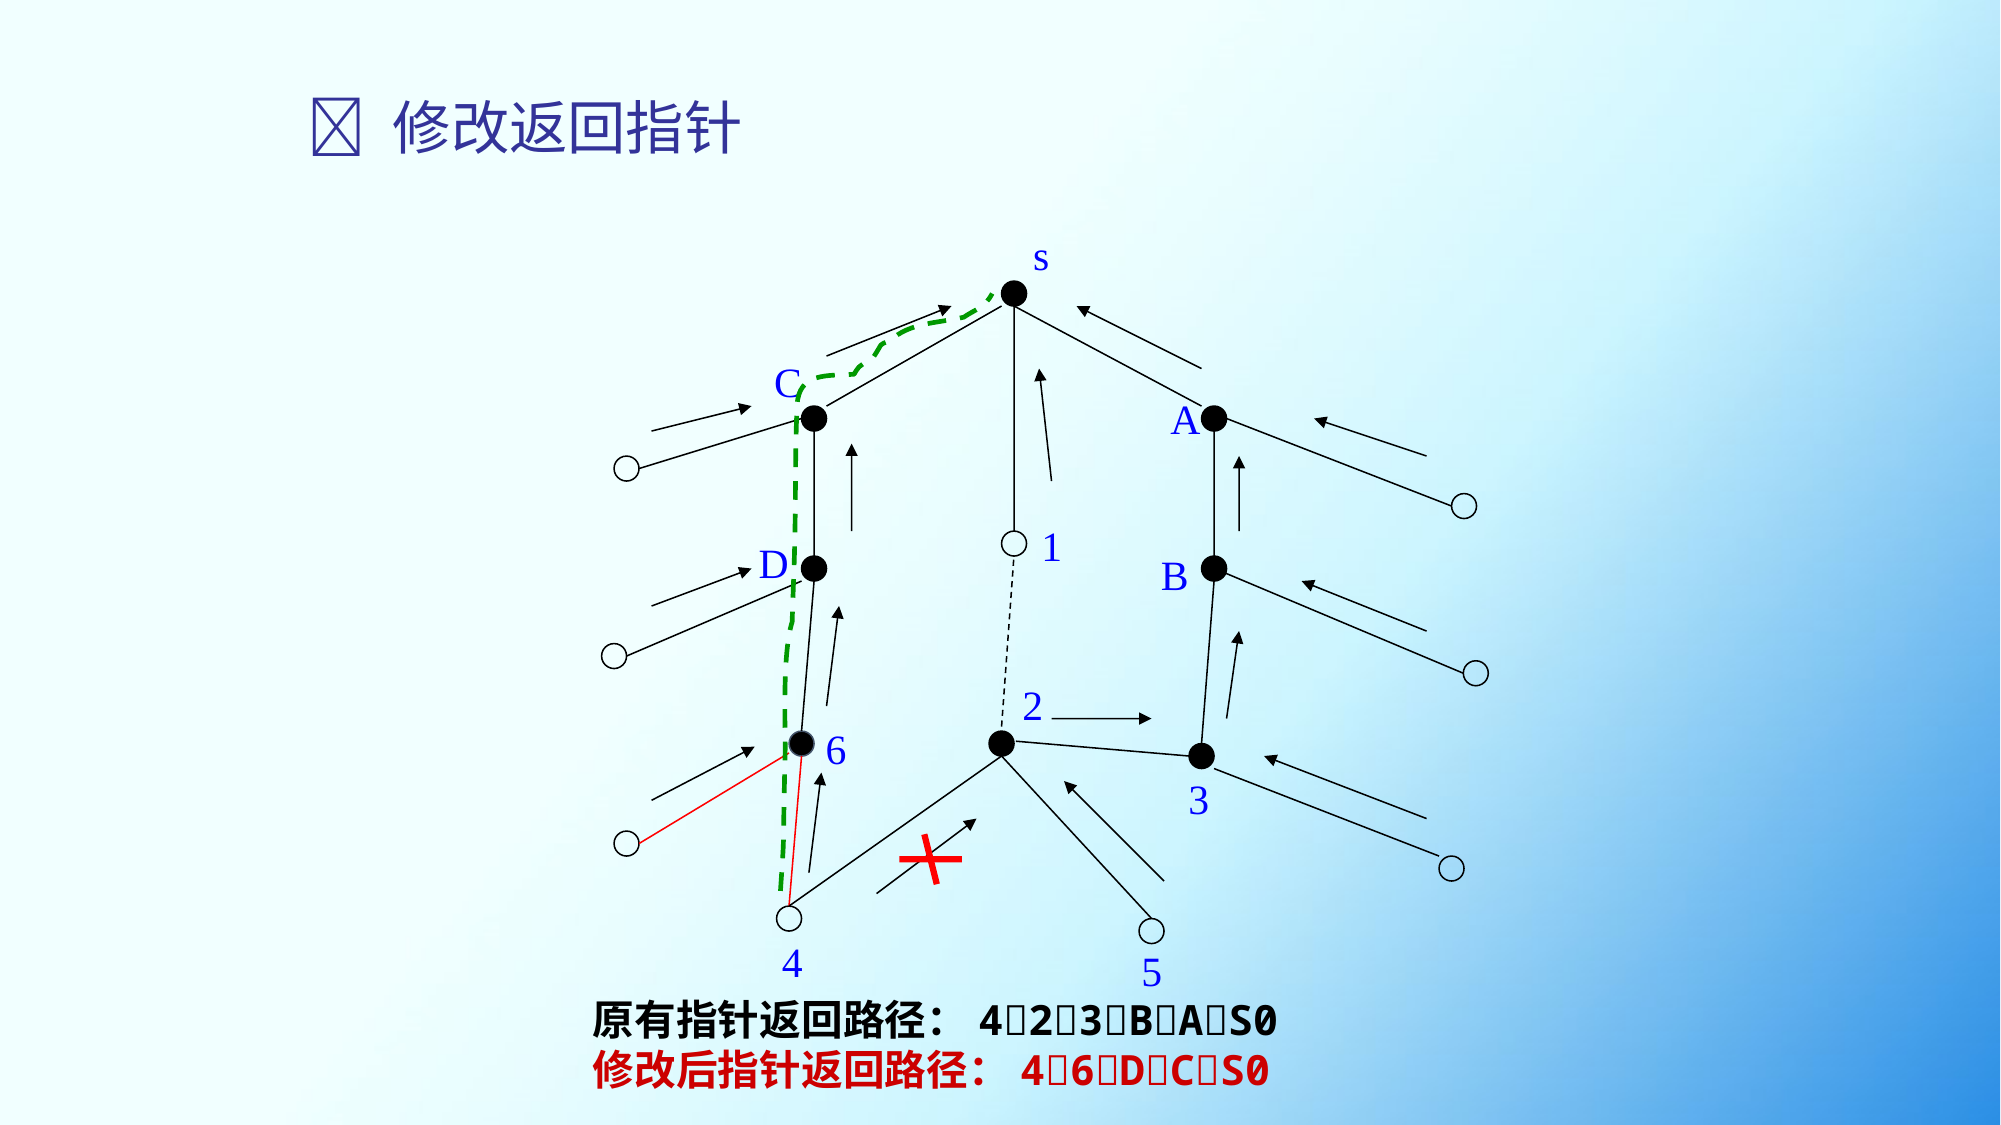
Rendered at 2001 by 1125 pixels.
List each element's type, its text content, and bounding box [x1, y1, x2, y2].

title  修改返回指针 [292, 68, 863, 194]
picture [0, 0, 2001, 1125]
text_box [601, 221, 1489, 1003]
text_box 原有指针返回路径：423BAS0 修改后指针返回路径：46DCS0 [577, 986, 1676, 1101]
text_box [899, 834, 962, 885]
